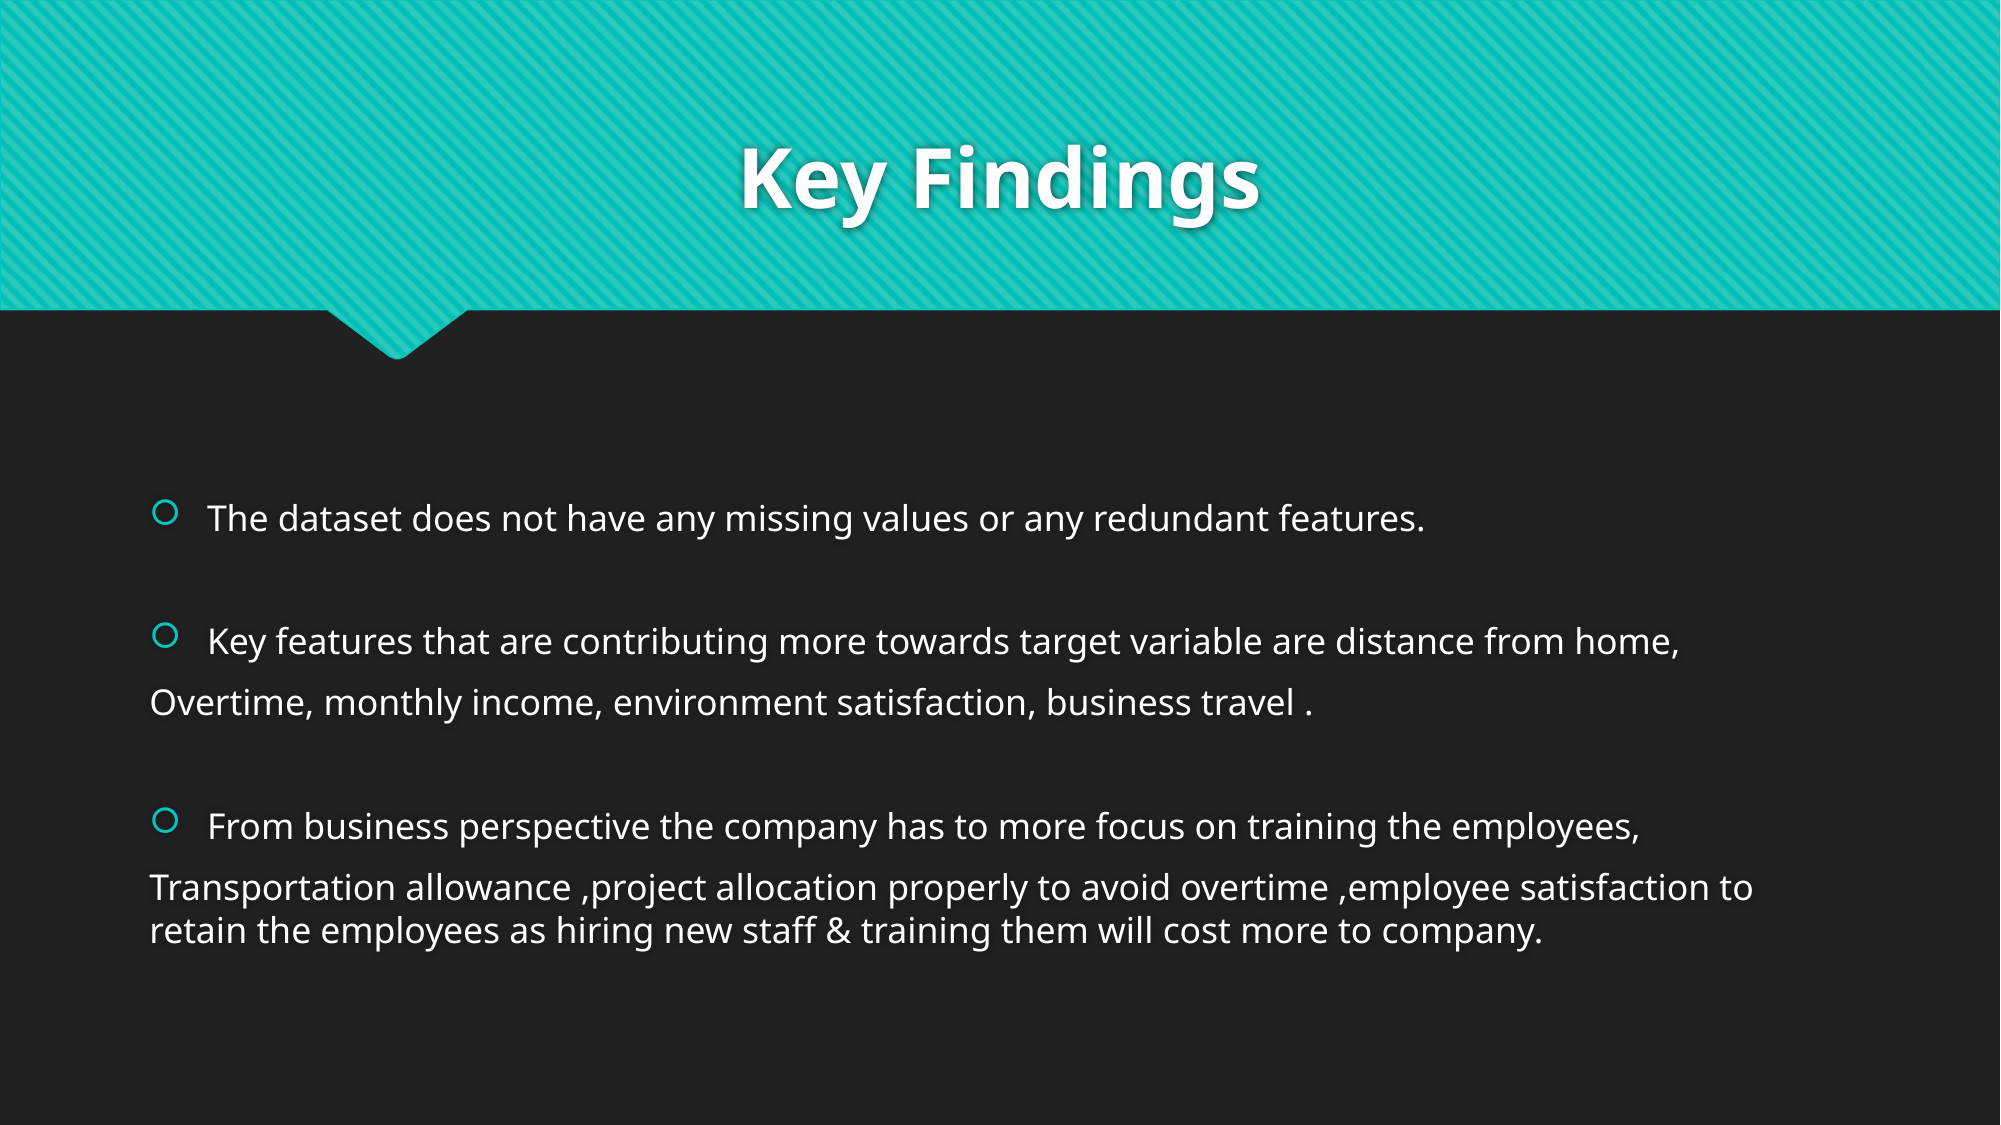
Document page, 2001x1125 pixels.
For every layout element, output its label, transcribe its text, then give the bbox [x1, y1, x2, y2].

list The dataset does not have any missing values or any redundant features. Key features that are contributing more towards target variable are distance from home, Overtime, monthly income, environment satisfaction, business travel . From business perspective the company has to more focus on training the employees, Transportation allowance ,project allocation properly to avoid overtime ,employee satisfaction to retain the employees as hiring new staff & training them will cost more to company. [134, 364, 1866, 962]
title Key Findings [132, 73, 1868, 233]
